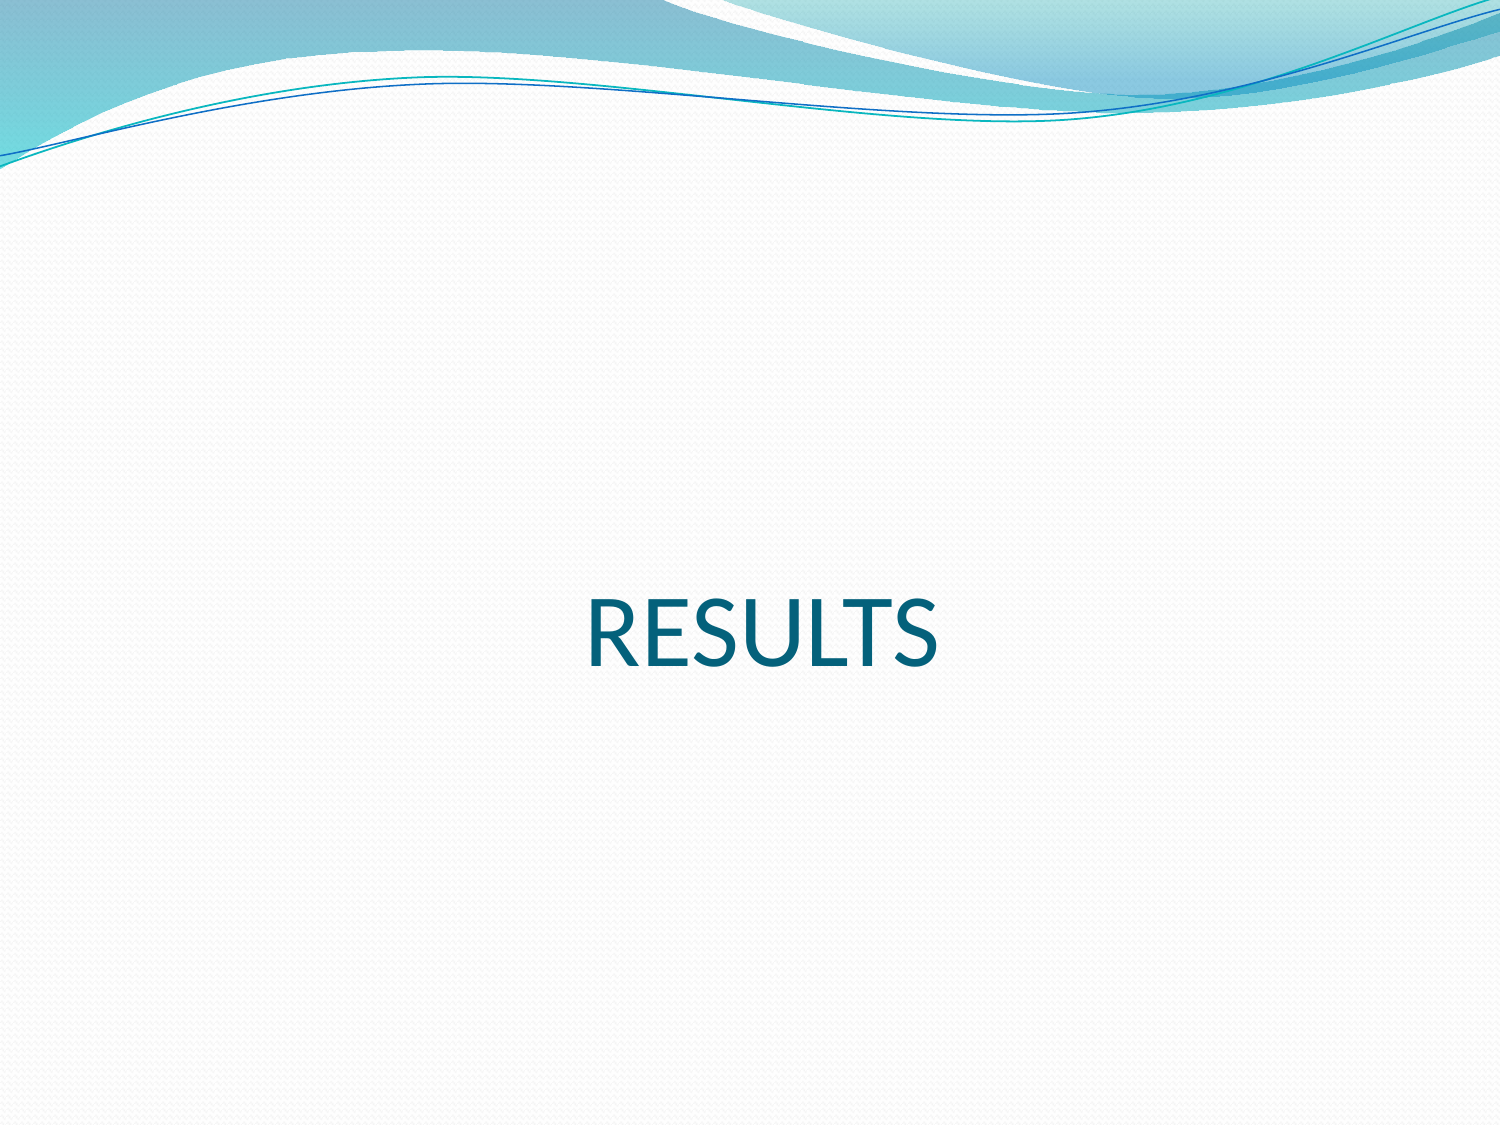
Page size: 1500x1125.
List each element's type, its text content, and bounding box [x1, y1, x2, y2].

title RESULTS [87, 500, 1438, 688]
